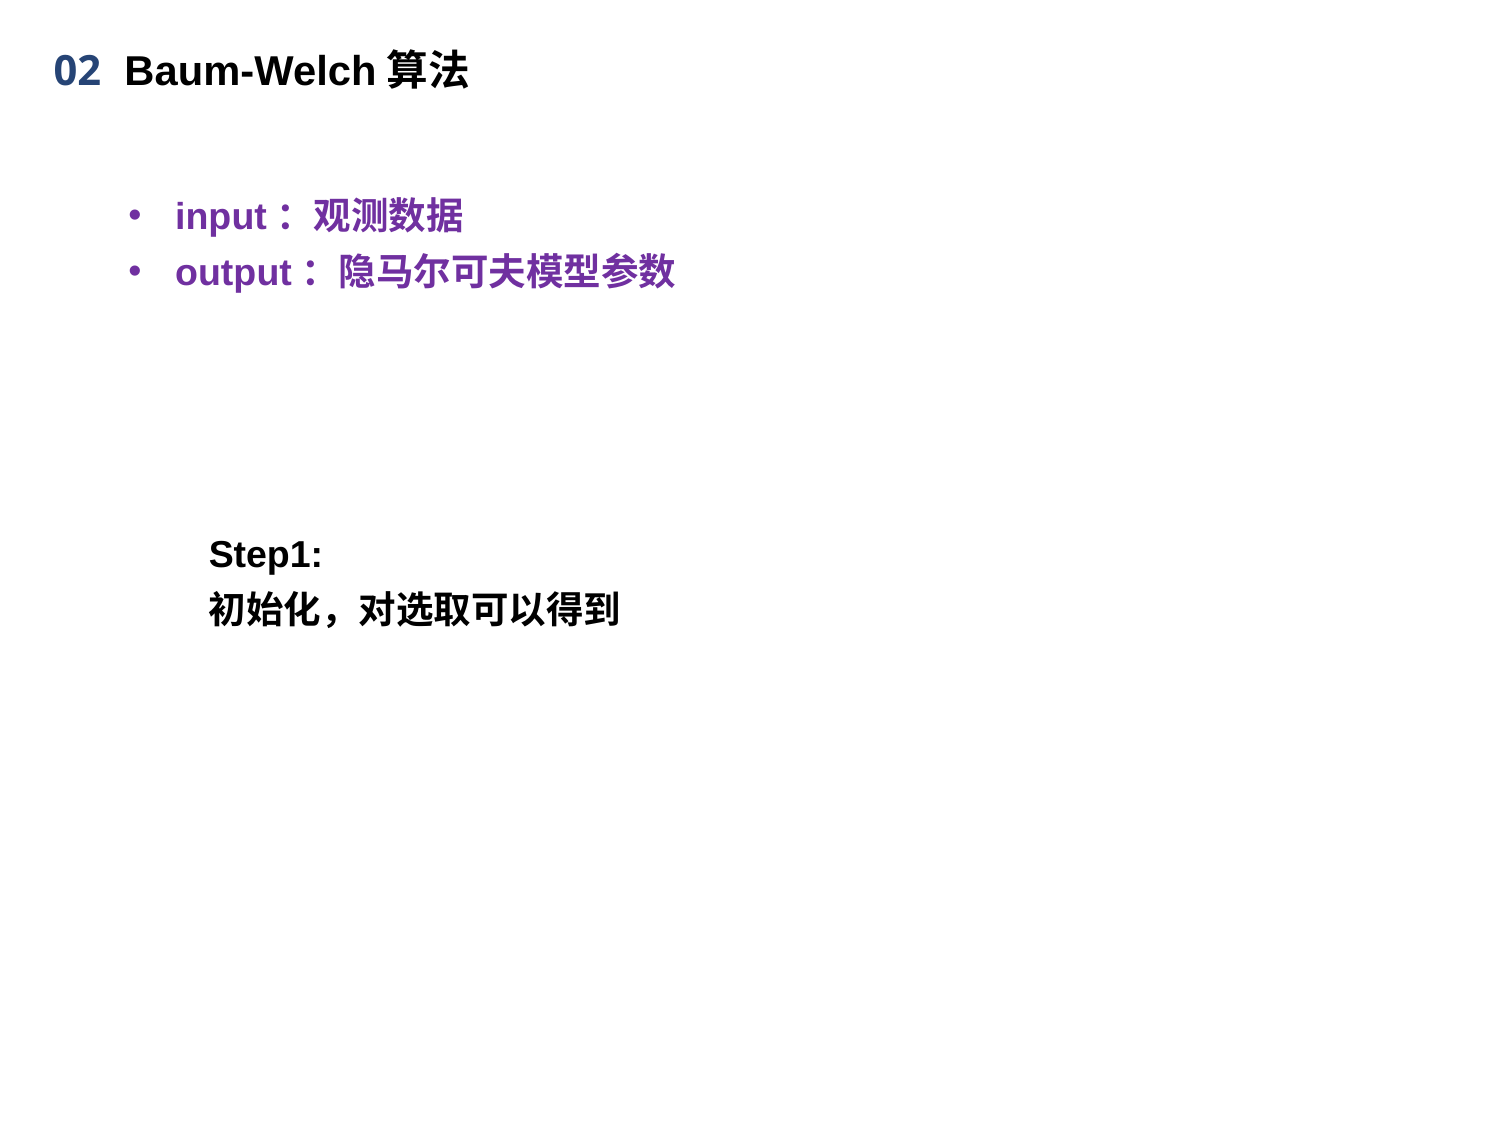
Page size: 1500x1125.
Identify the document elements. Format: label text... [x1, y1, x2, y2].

text_box 02 Baum-Welch算法 [38, 36, 485, 102]
